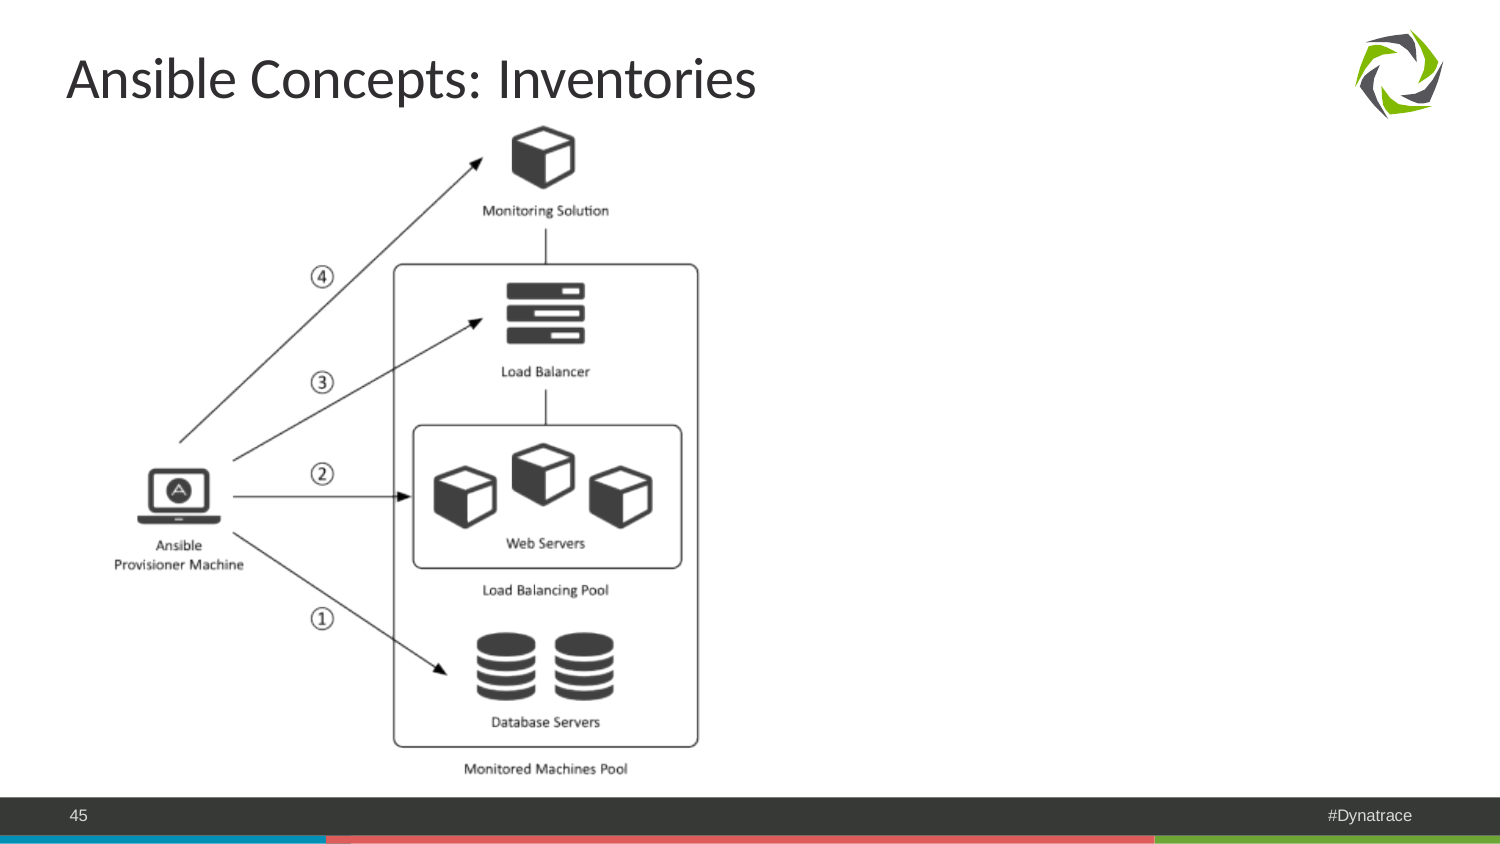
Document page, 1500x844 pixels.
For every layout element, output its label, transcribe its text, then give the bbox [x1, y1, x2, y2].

slide_number 45 [63, 804, 95, 844]
title Ansible Concepts: Inventories [64, 38, 768, 182]
text_box [70, 118, 700, 806]
footer #Dynatrace [1326, 804, 1416, 844]
